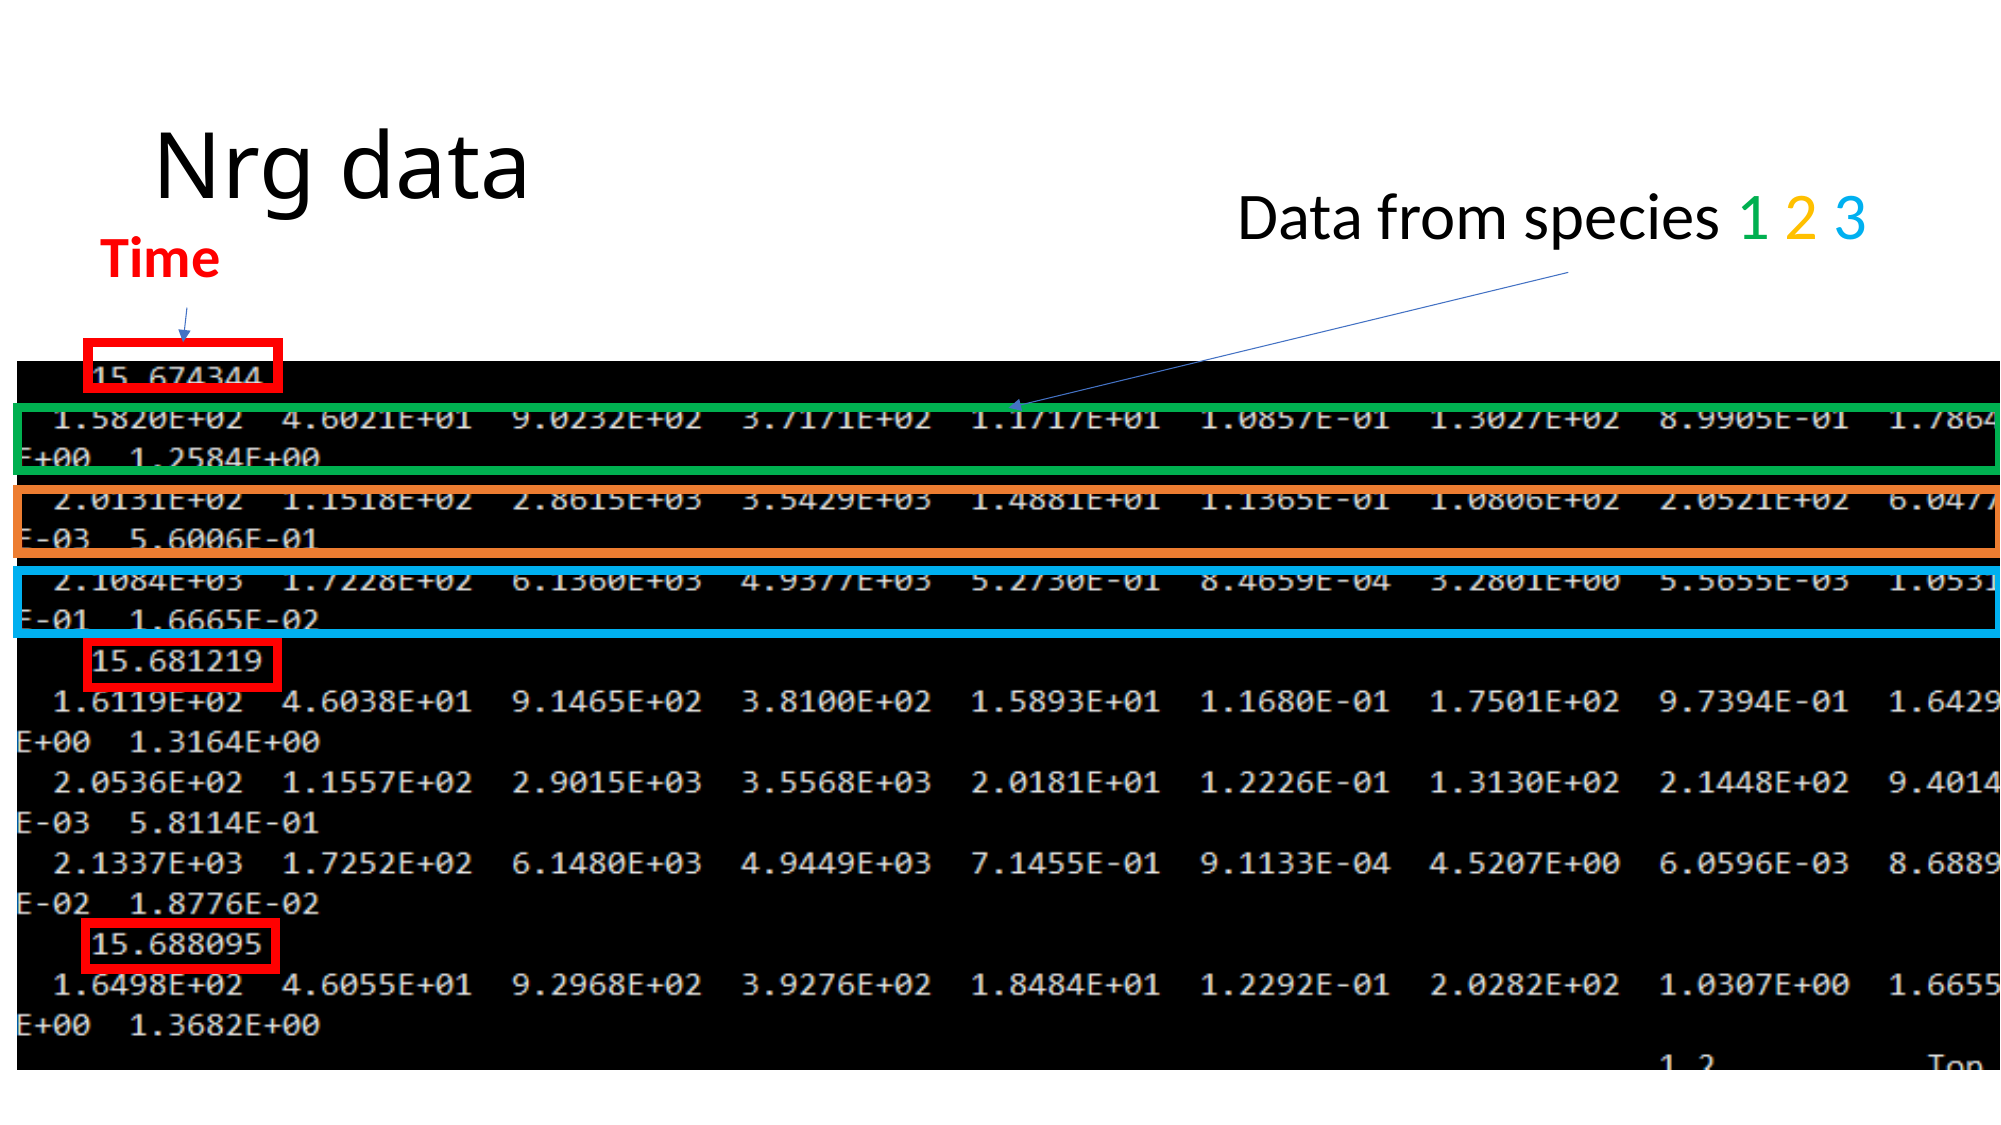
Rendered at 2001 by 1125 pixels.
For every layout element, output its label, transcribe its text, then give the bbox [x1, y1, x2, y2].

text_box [183, 307, 187, 343]
picture [17, 639, 2000, 1070]
picture [17, 361, 2000, 565]
picture [23, 576, 1994, 628]
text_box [1008, 272, 1569, 408]
text_box Data from species 1 2 3 [1222, 174, 1915, 273]
title Nrg data [137, 59, 1863, 278]
list Time [85, 219, 289, 308]
text_box [87, 341, 279, 361]
